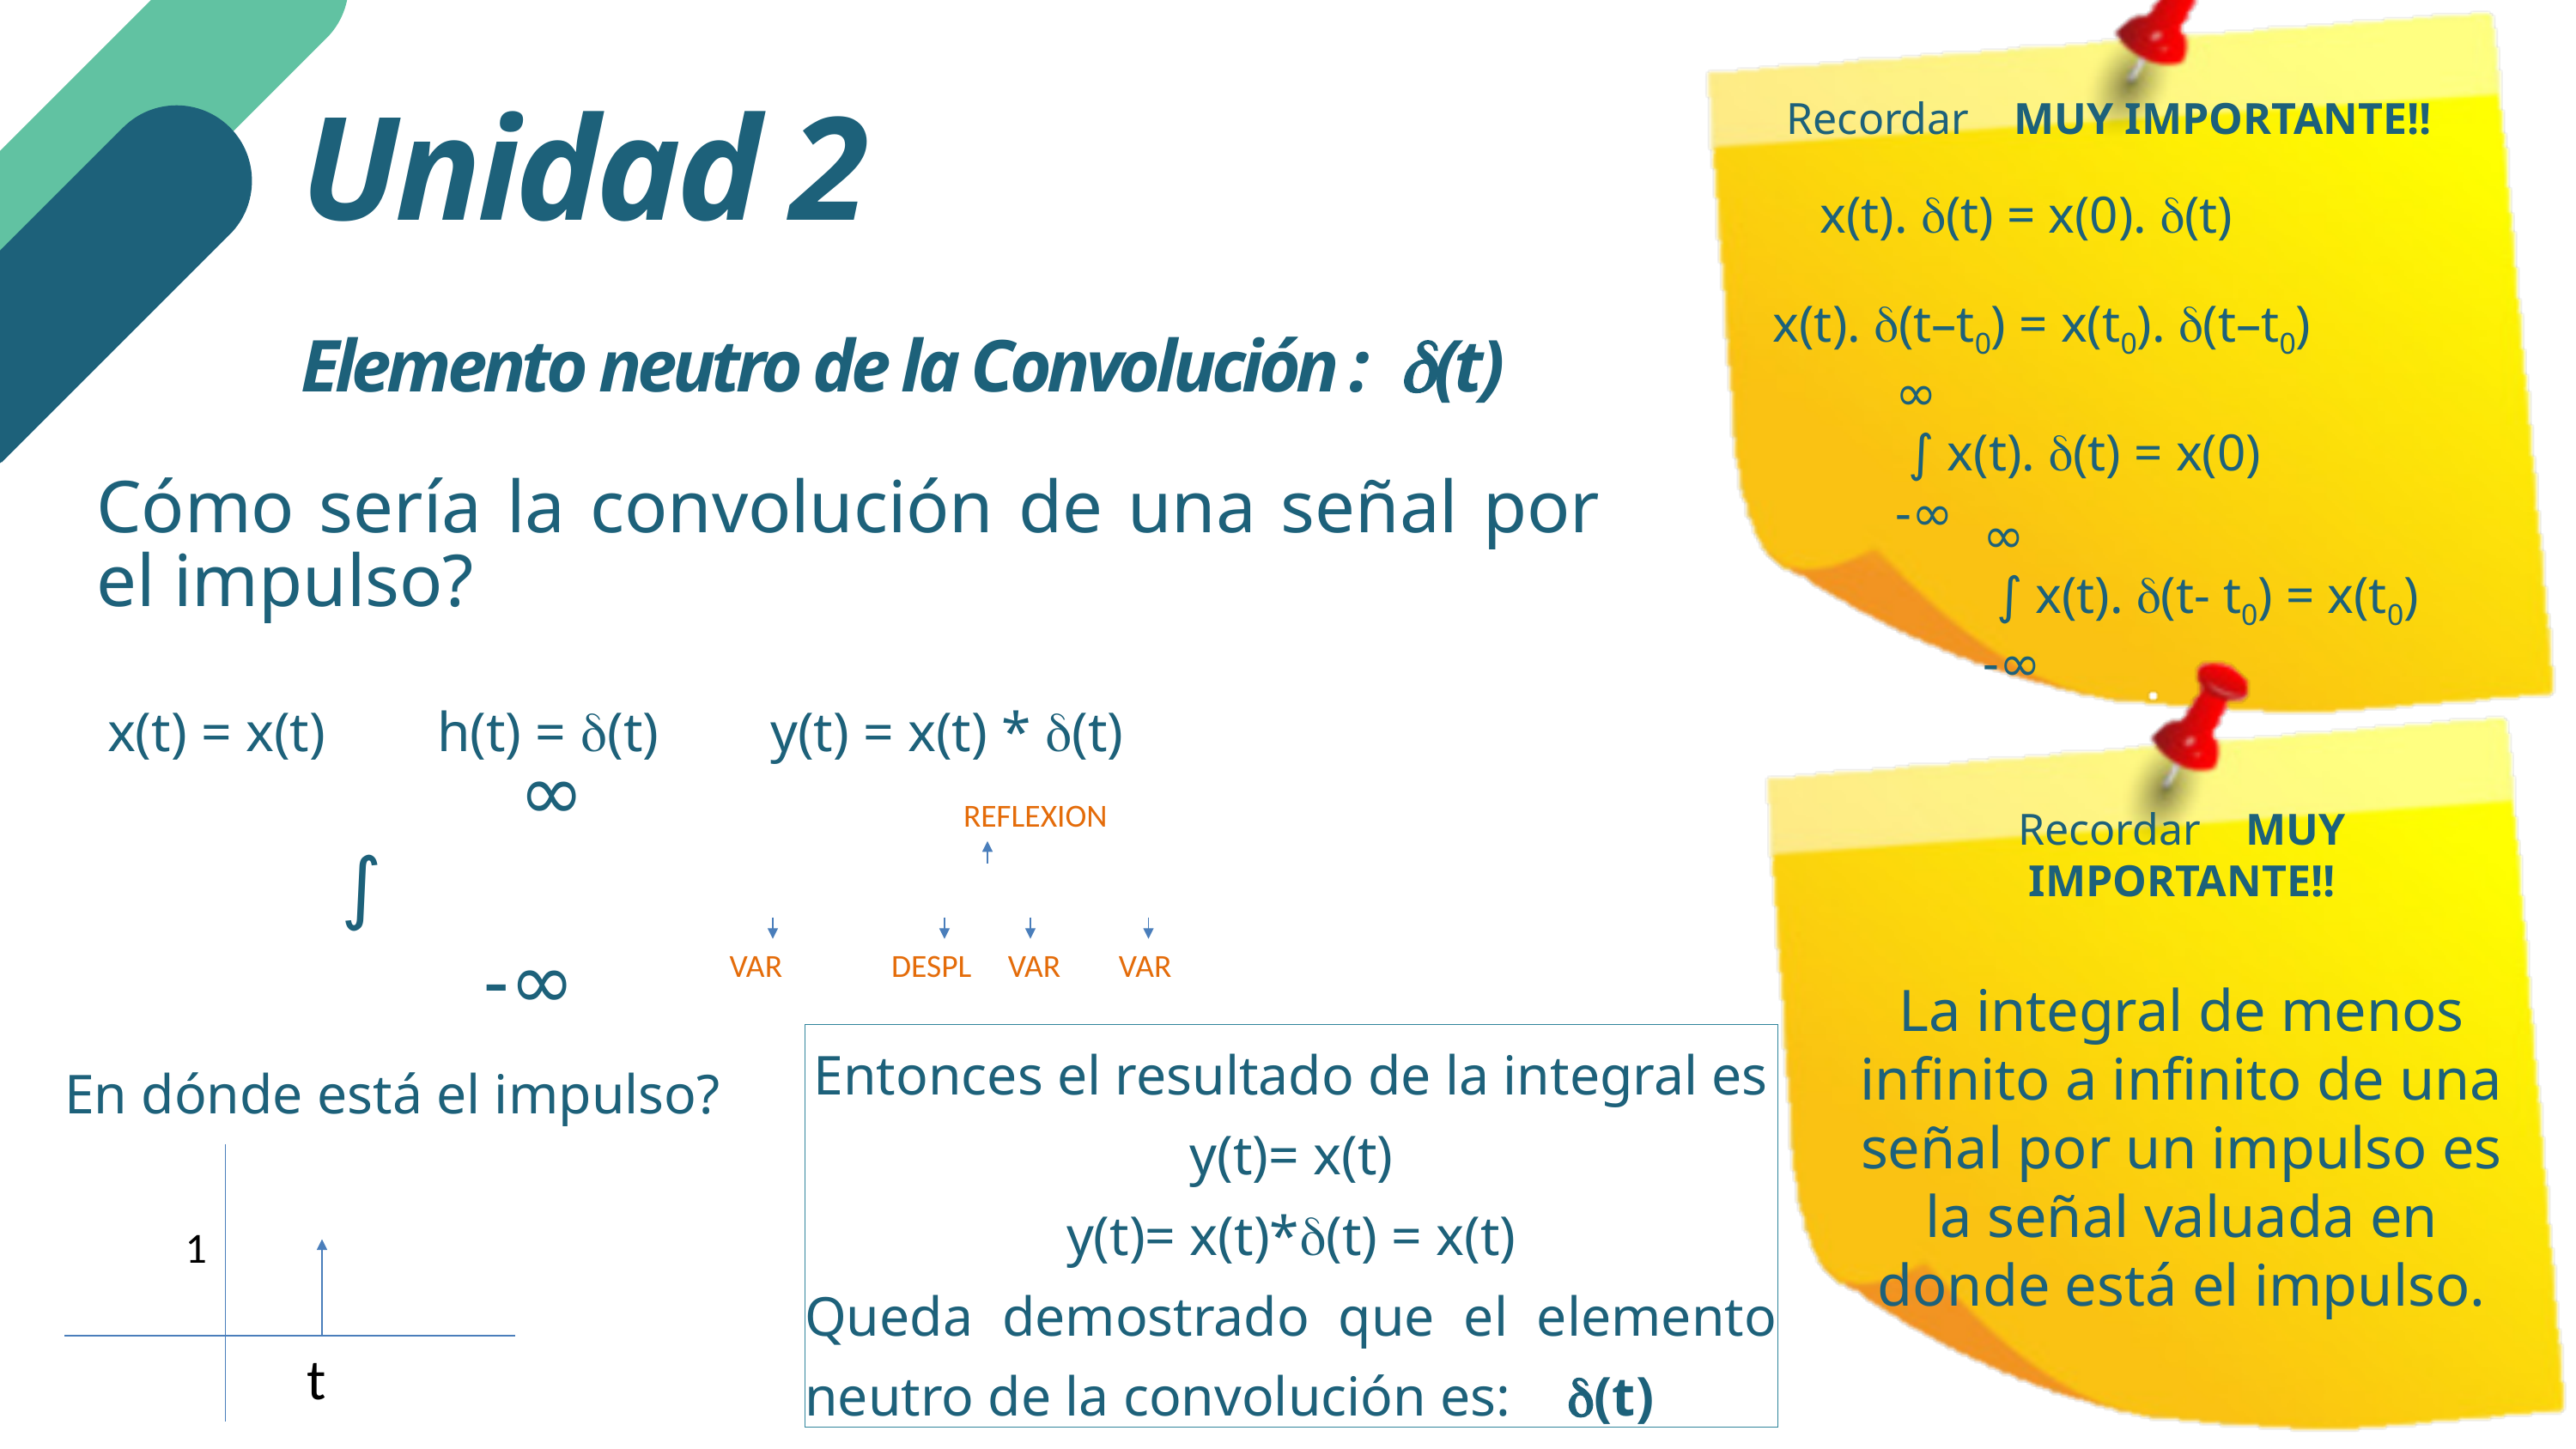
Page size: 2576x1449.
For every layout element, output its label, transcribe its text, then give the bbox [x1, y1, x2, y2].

text_box Unidad 2 Elemento neutro de la Convolución : d(t) [393, 91, 1661, 406]
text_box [1728, 655, 2576, 1449]
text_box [0, 0, 390, 526]
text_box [106, 681, 1602, 1047]
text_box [64, 1043, 774, 1422]
text_box Cómo sería la convolución de una señal por el impulso? [96, 466, 1602, 628]
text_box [1665, 0, 2576, 745]
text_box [643, 788, 1222, 991]
text_box Entonces el resultado de la integral es y(t)= x(t) y(t)= x(t)*d(t) = x(t) Queda demostrado que el elemento neutro de la convolución es: d(t) [805, 1024, 1723, 1428]
